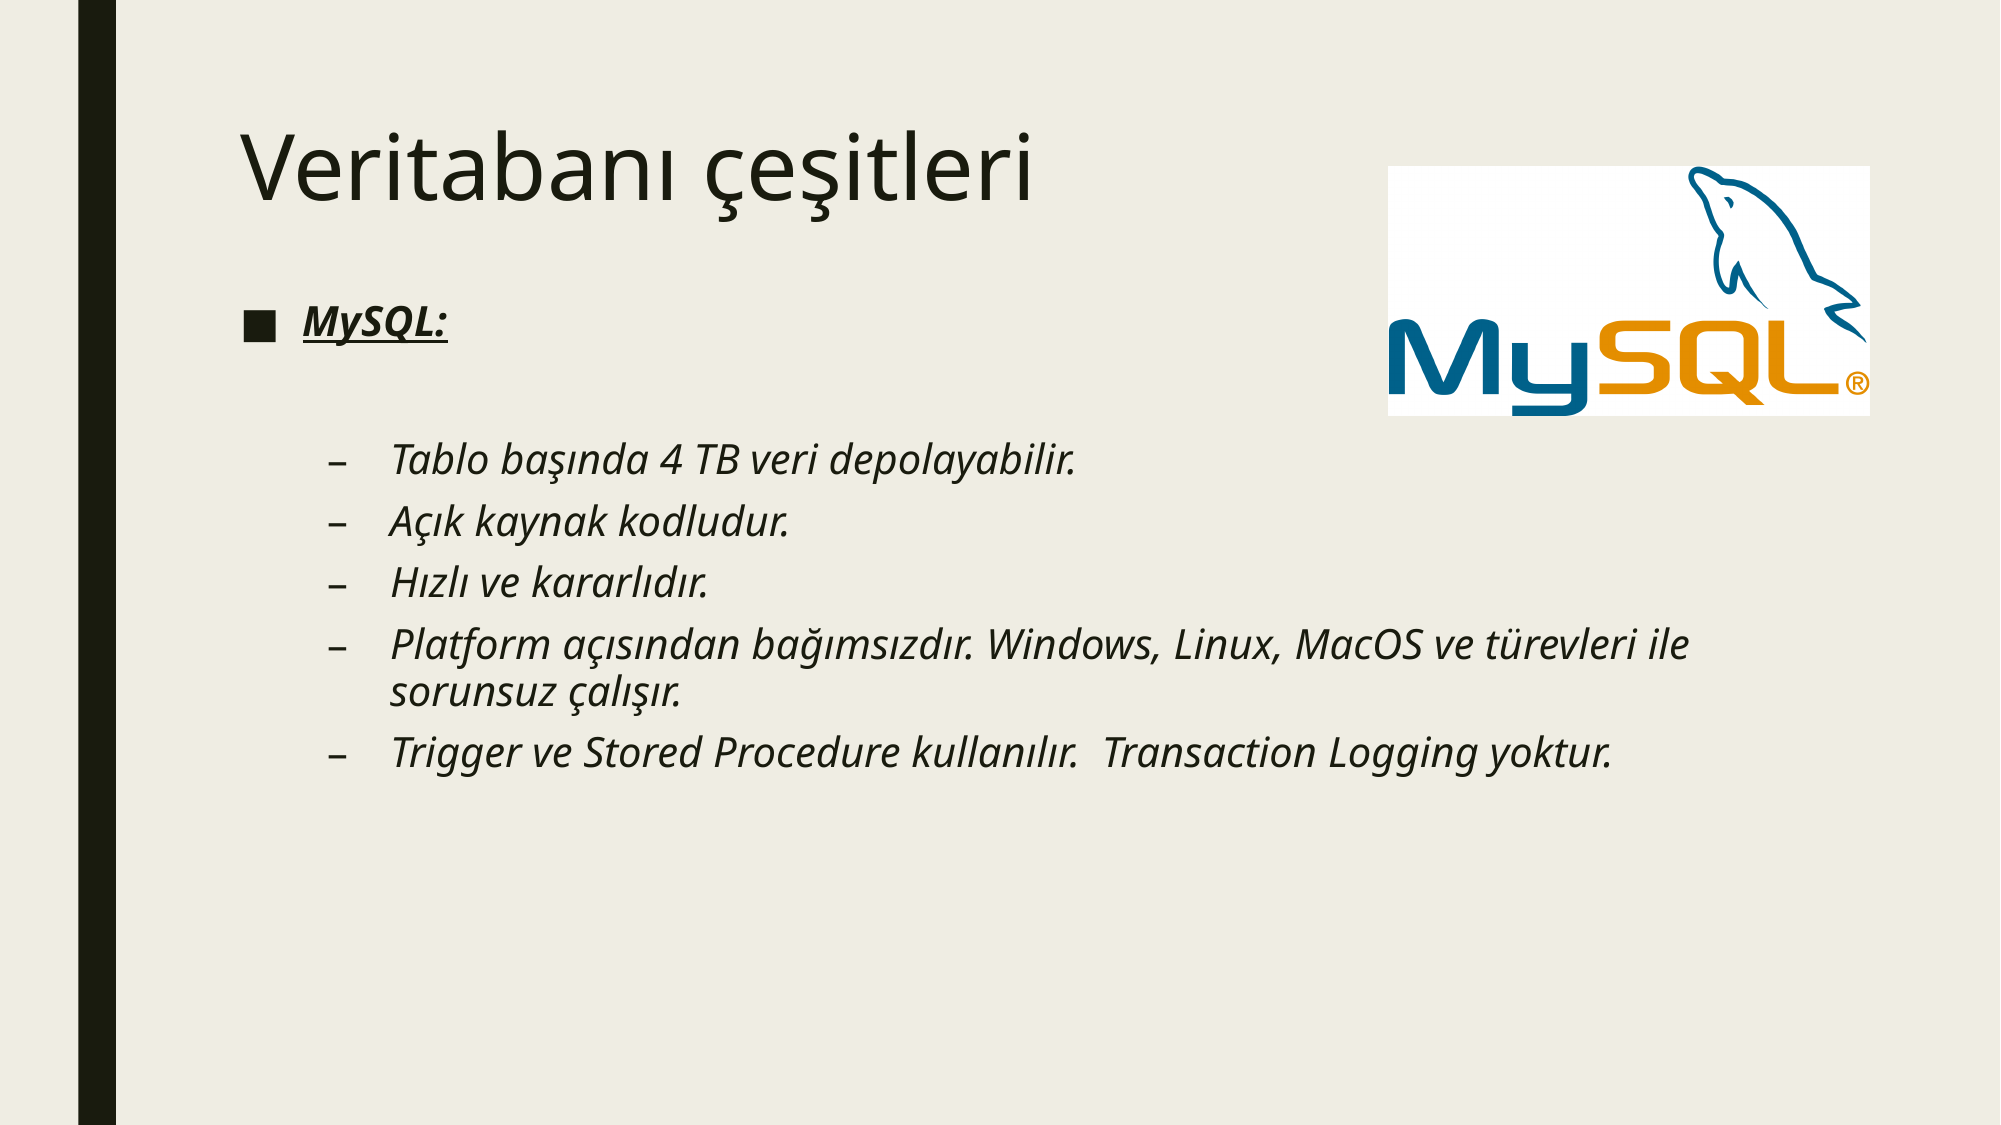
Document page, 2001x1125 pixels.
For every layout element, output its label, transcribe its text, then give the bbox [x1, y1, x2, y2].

title Veritabanı çeşitleri [225, 114, 1800, 291]
picture [1388, 166, 1870, 416]
list MySQL: Tablo başında 4 TB veri depolayabilir. Açık kaynak kodludur. Hızlı ve kararlıdır. Platform açısından bağımsızdır. Windows, Linux, MacOS ve türevleri ile sorunsuz çalışır. Trigger ve Stored Procedure kullanılır. Transaction Logging yoktur. [225, 291, 1800, 956]
